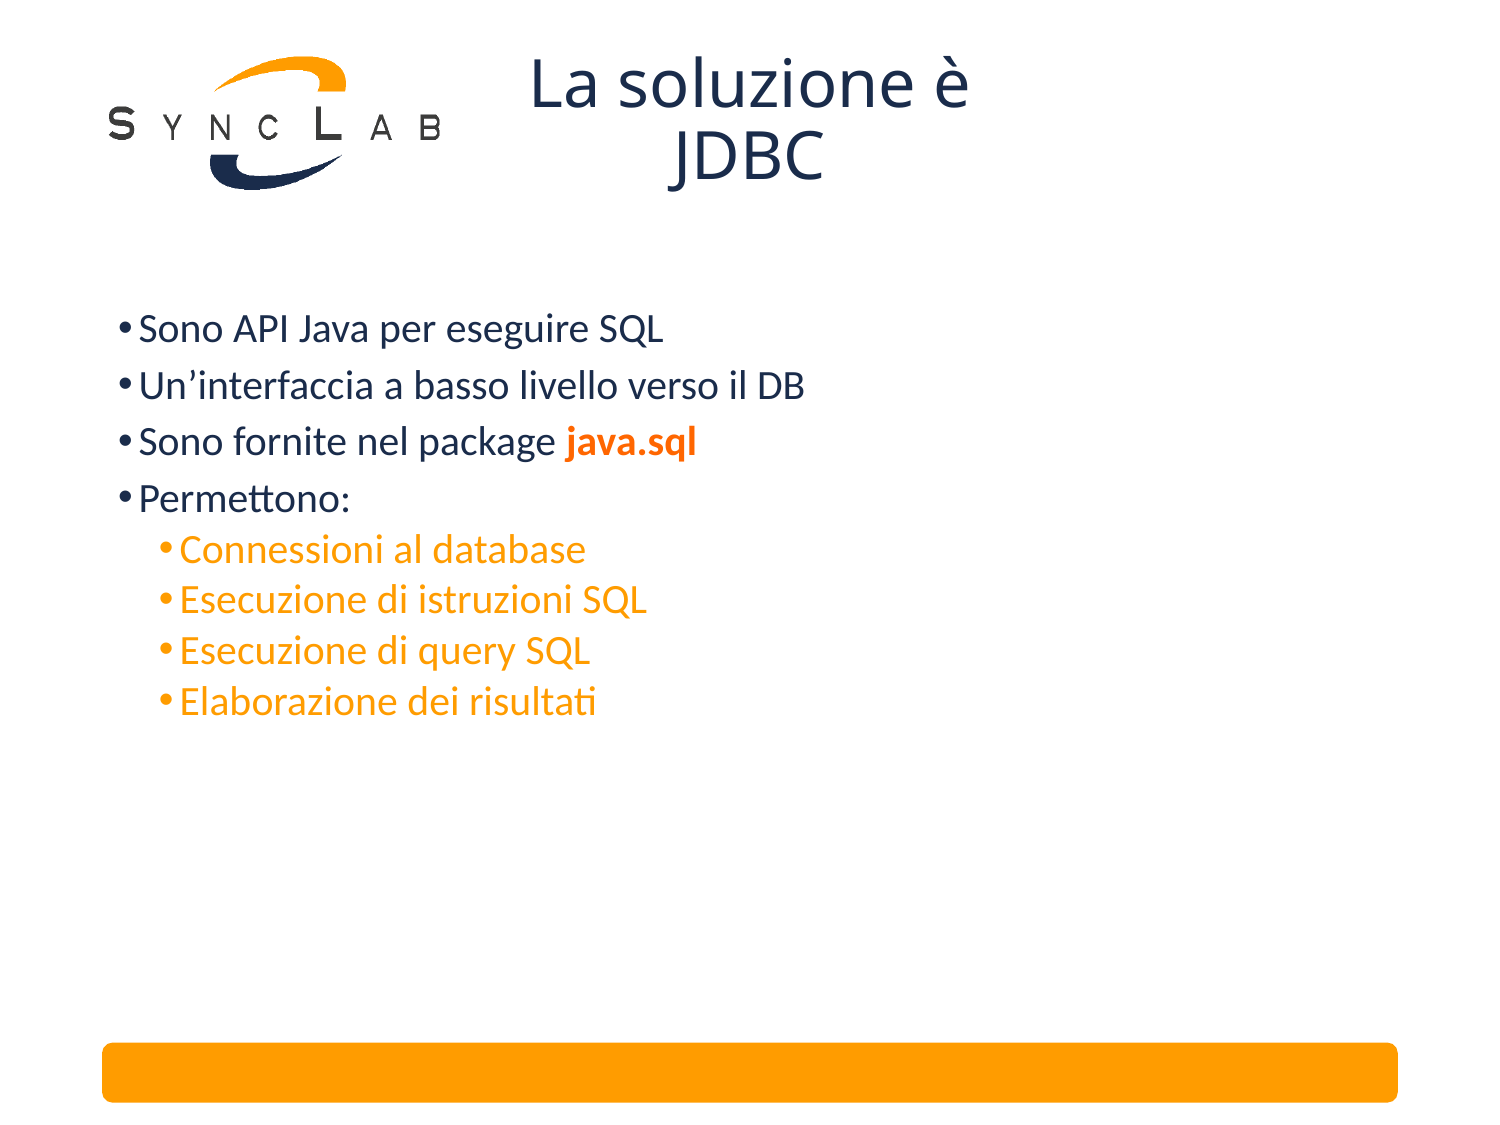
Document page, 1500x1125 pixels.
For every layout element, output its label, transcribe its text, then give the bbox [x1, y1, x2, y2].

picture [103, 52, 445, 193]
slide_number 3 [1112, 1037, 1425, 1113]
list Sono API Java per eseguire SQL Un’interfaccia a basso livello verso il DB Sono fornite nel package java.sql Permettono: Connessioni al database Esecuzione di istruzioni SQL Esecuzione di query SQL Elaborazione dei risultati [103, 299, 1397, 1014]
title La soluzione è JDBC [459, 17, 1041, 227]
